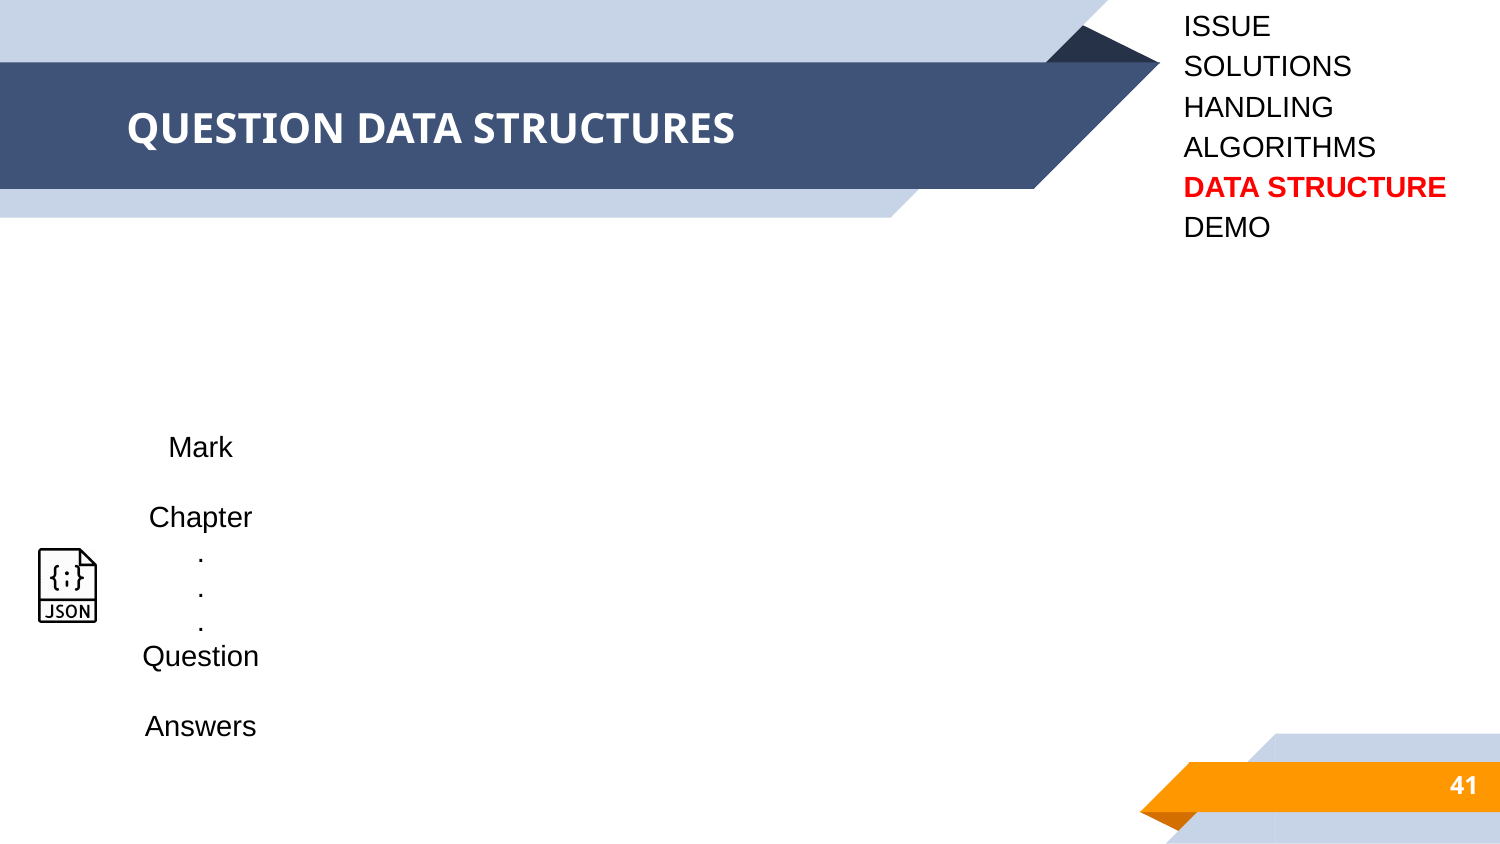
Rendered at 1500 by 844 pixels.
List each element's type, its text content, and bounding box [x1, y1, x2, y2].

text_box ISSUE SOLUTIONS HANDLING ALGORITHMS DATA STRUCTURE DEMO [1168, 0, 1471, 249]
text_box Mark Chapter . . . Question Answers [127, 420, 275, 789]
title QUESTION DATA STRUCTURES [111, 64, 1126, 190]
picture [38, 548, 97, 624]
slide_number 41 [1249, 760, 1494, 813]
